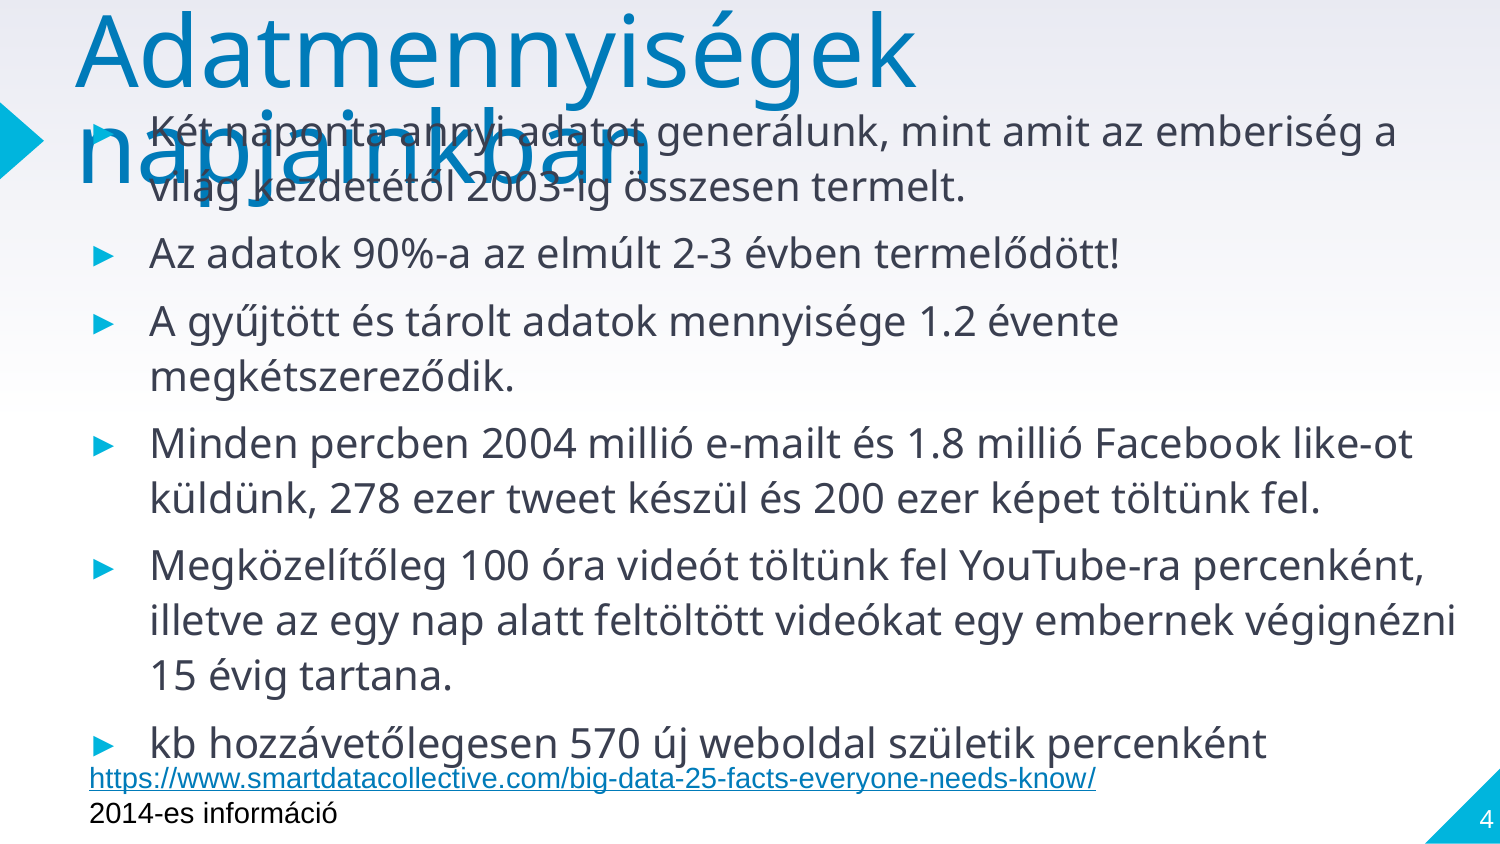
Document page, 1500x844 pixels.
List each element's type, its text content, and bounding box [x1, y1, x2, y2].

list Két naponta annyi adatot generálunk, mint amit az emberiség a világ kezdetétől 2003-ig összesen termelt. Az adatok 90%-a az elmúlt 2-3 évben termelődött! A gyűjtött és tárolt adatok mennyisége 1.2 évente megkétszereződik. Minden percben 2004 millió e-mailt és 1.8 millió Facebook like-ot küldünk, 278 ezer tweet készül és 200 ezer képet töltünk fel. Megközelítőleg 100 óra videót töltünk fel YouTube-ra percenként, illetve az egy nap alatt feltöltött videókat egy embernek végignézni 15 évig tartana. kb hozzávetőlegesen 570 új weboldal születik percenként [74, 99, 1459, 533]
title Adatmennyiségek napjainkban [75, 10, 1500, 189]
text_box https://www.smartdatacollective.com/big-data-25-facts-everyone-needs-know/ 2014-es információ [74, 751, 1329, 837]
slide_number 4 [1418, 760, 1494, 838]
